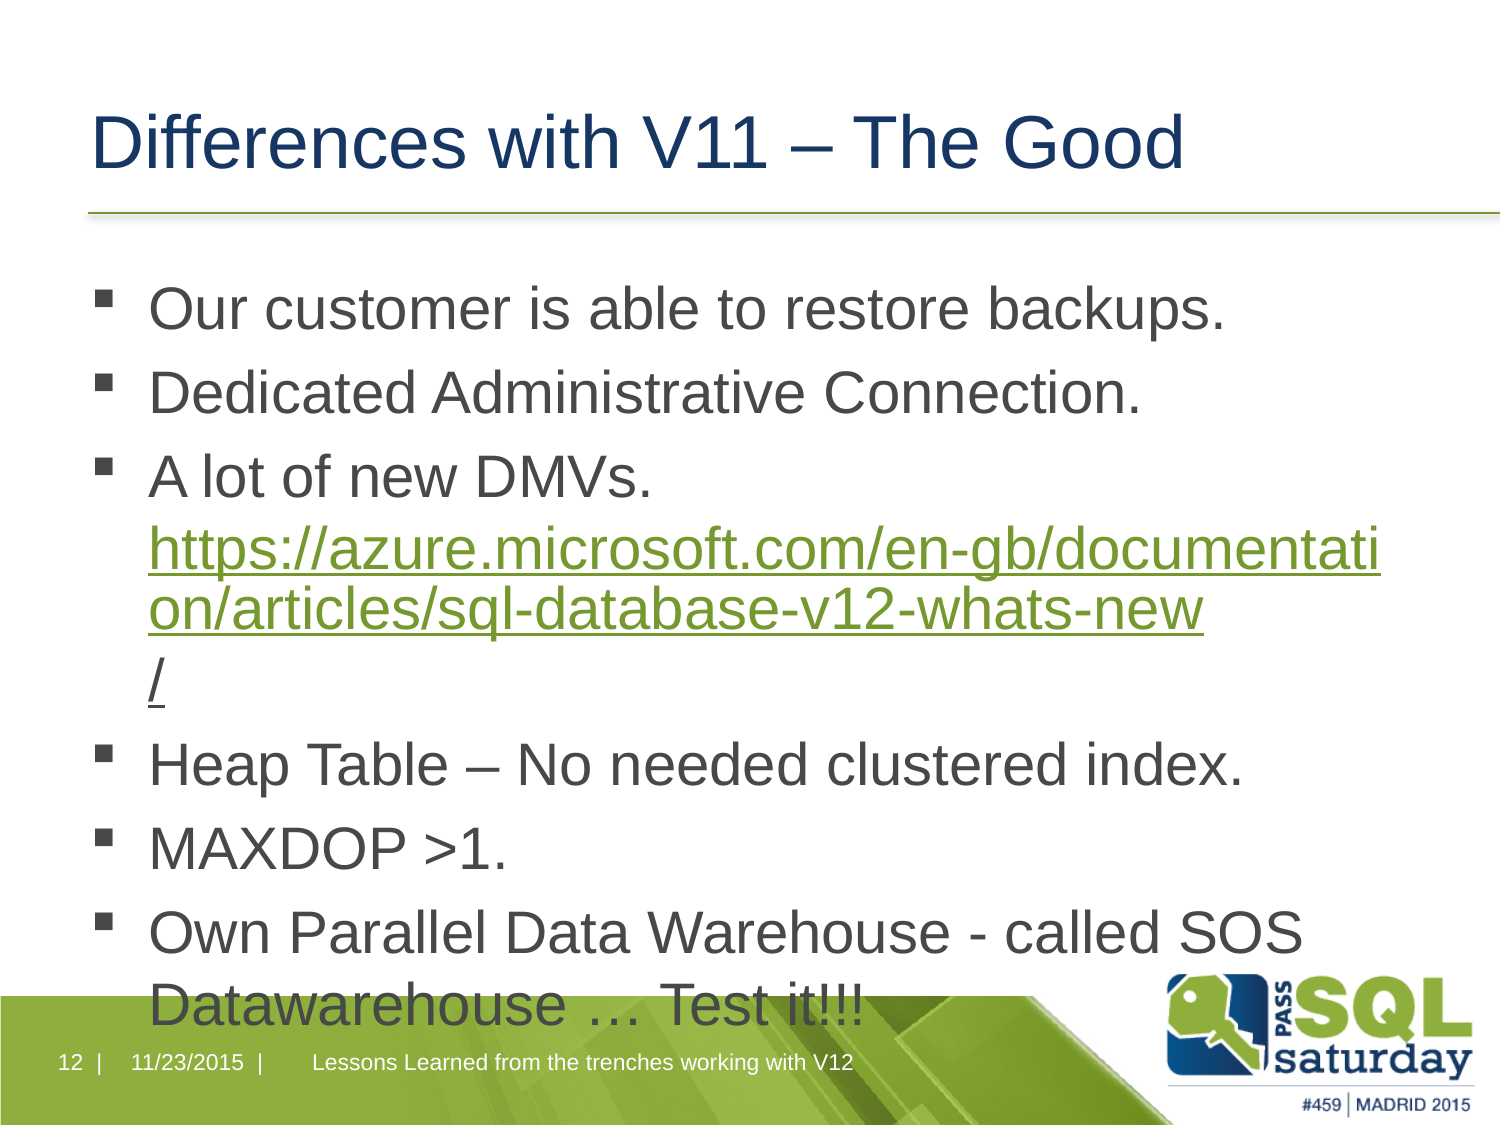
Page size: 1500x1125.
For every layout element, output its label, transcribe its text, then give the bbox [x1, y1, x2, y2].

list Our customer is able to restore backups. Dedicated Administrative Connection. A lot of new DMVs. https://azure.microsoft.com/en-gb/documentation/articles/sql-database-v12-whats-new/ Heap Table – No needed clustered index. MAXDOP >1. Own Parallel Data Warehouse - called SOS Datawarehouse … Test it!!! [75, 262, 1425, 986]
title Differences with V11 – The Good [75, 45, 1425, 233]
footer Lessons Learned from the trenches working with V12 [297, 1031, 963, 1092]
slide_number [124, 1031, 297, 1092]
text_box 12 | [37, 1031, 124, 1092]
picture [0, 966, 1500, 1125]
